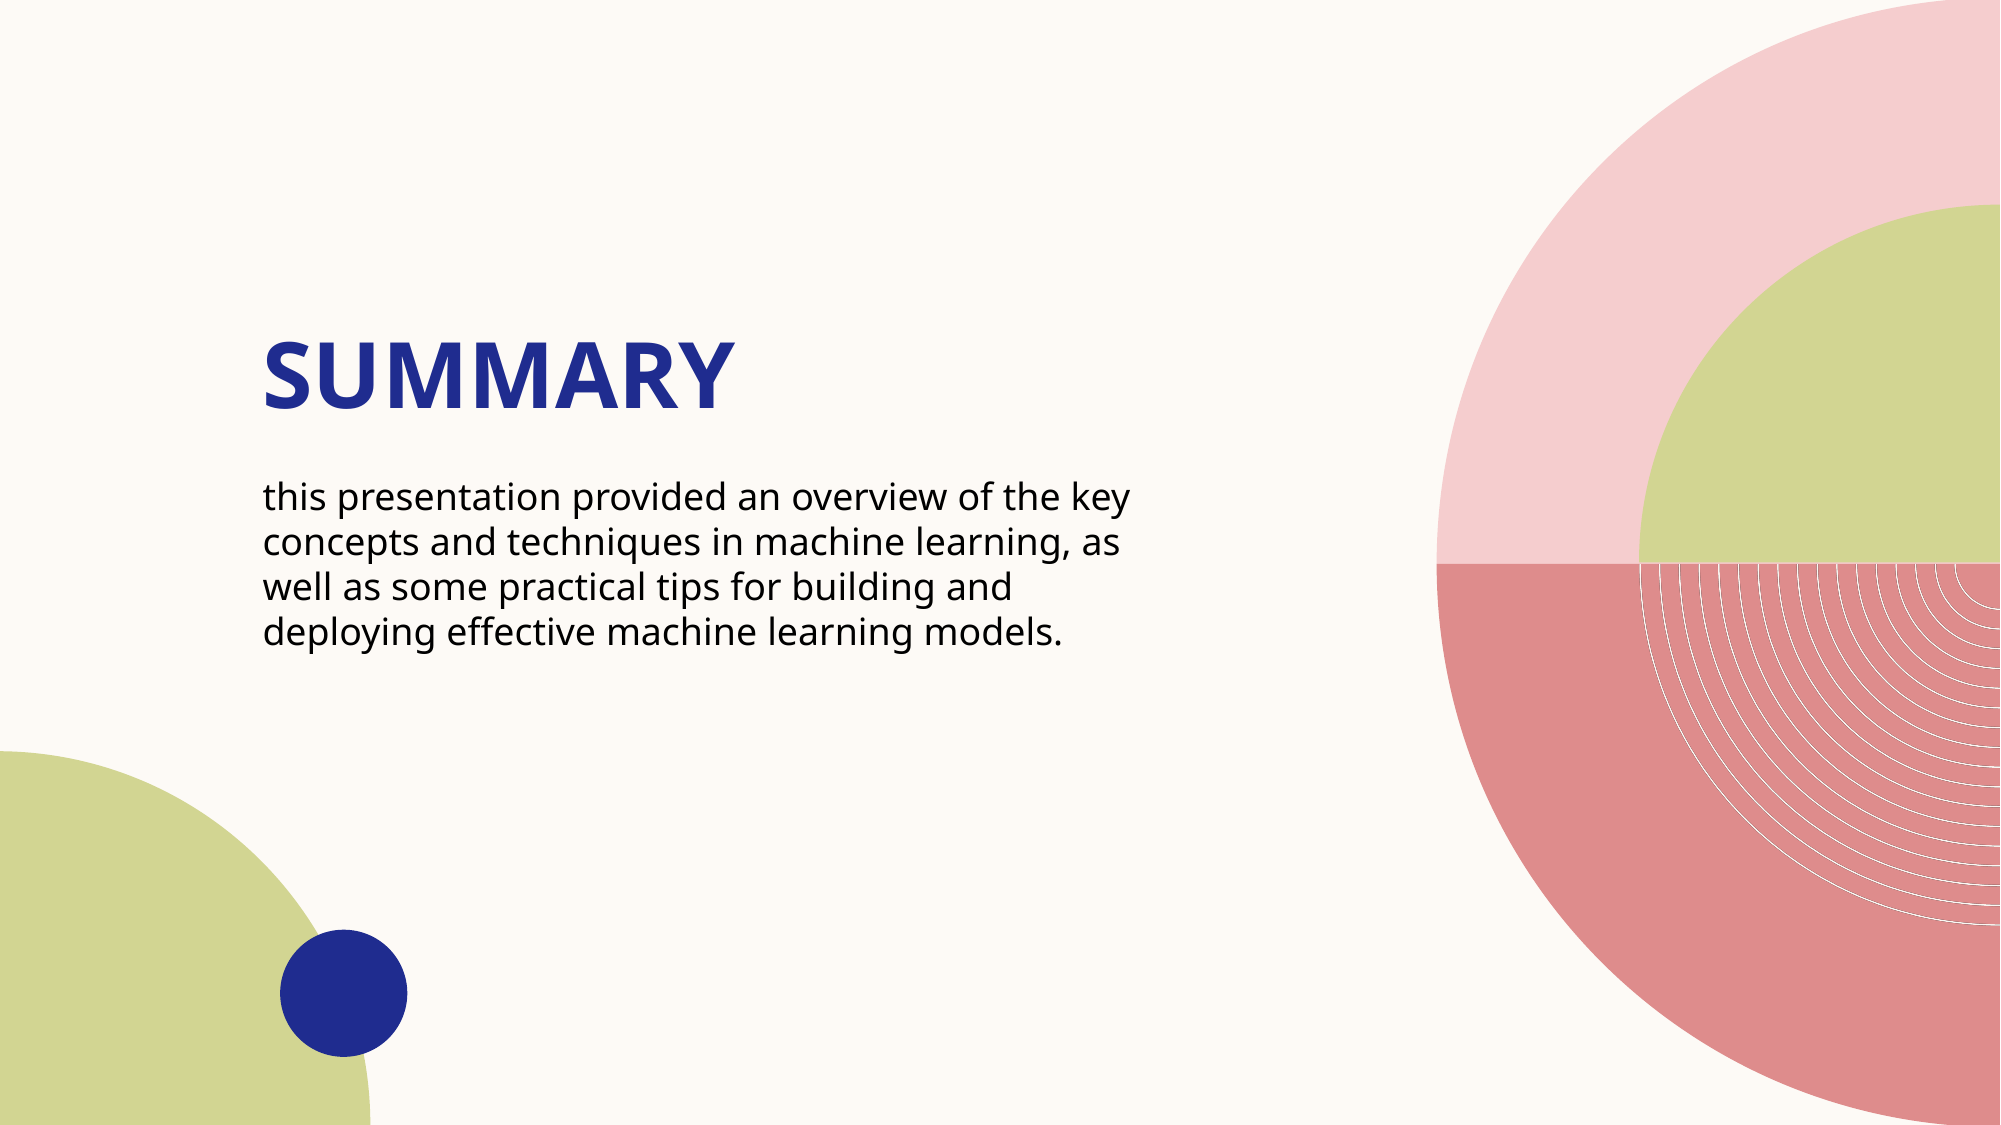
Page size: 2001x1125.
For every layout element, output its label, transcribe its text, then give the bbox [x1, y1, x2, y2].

list this presentation provided an overview of the key concepts and techniques in machine learning, as well as some practical tips for building and deploying effective machine learning models. [247, 465, 1212, 909]
picture [1639, 564, 2000, 926]
title SUMMARY [247, 308, 1358, 435]
